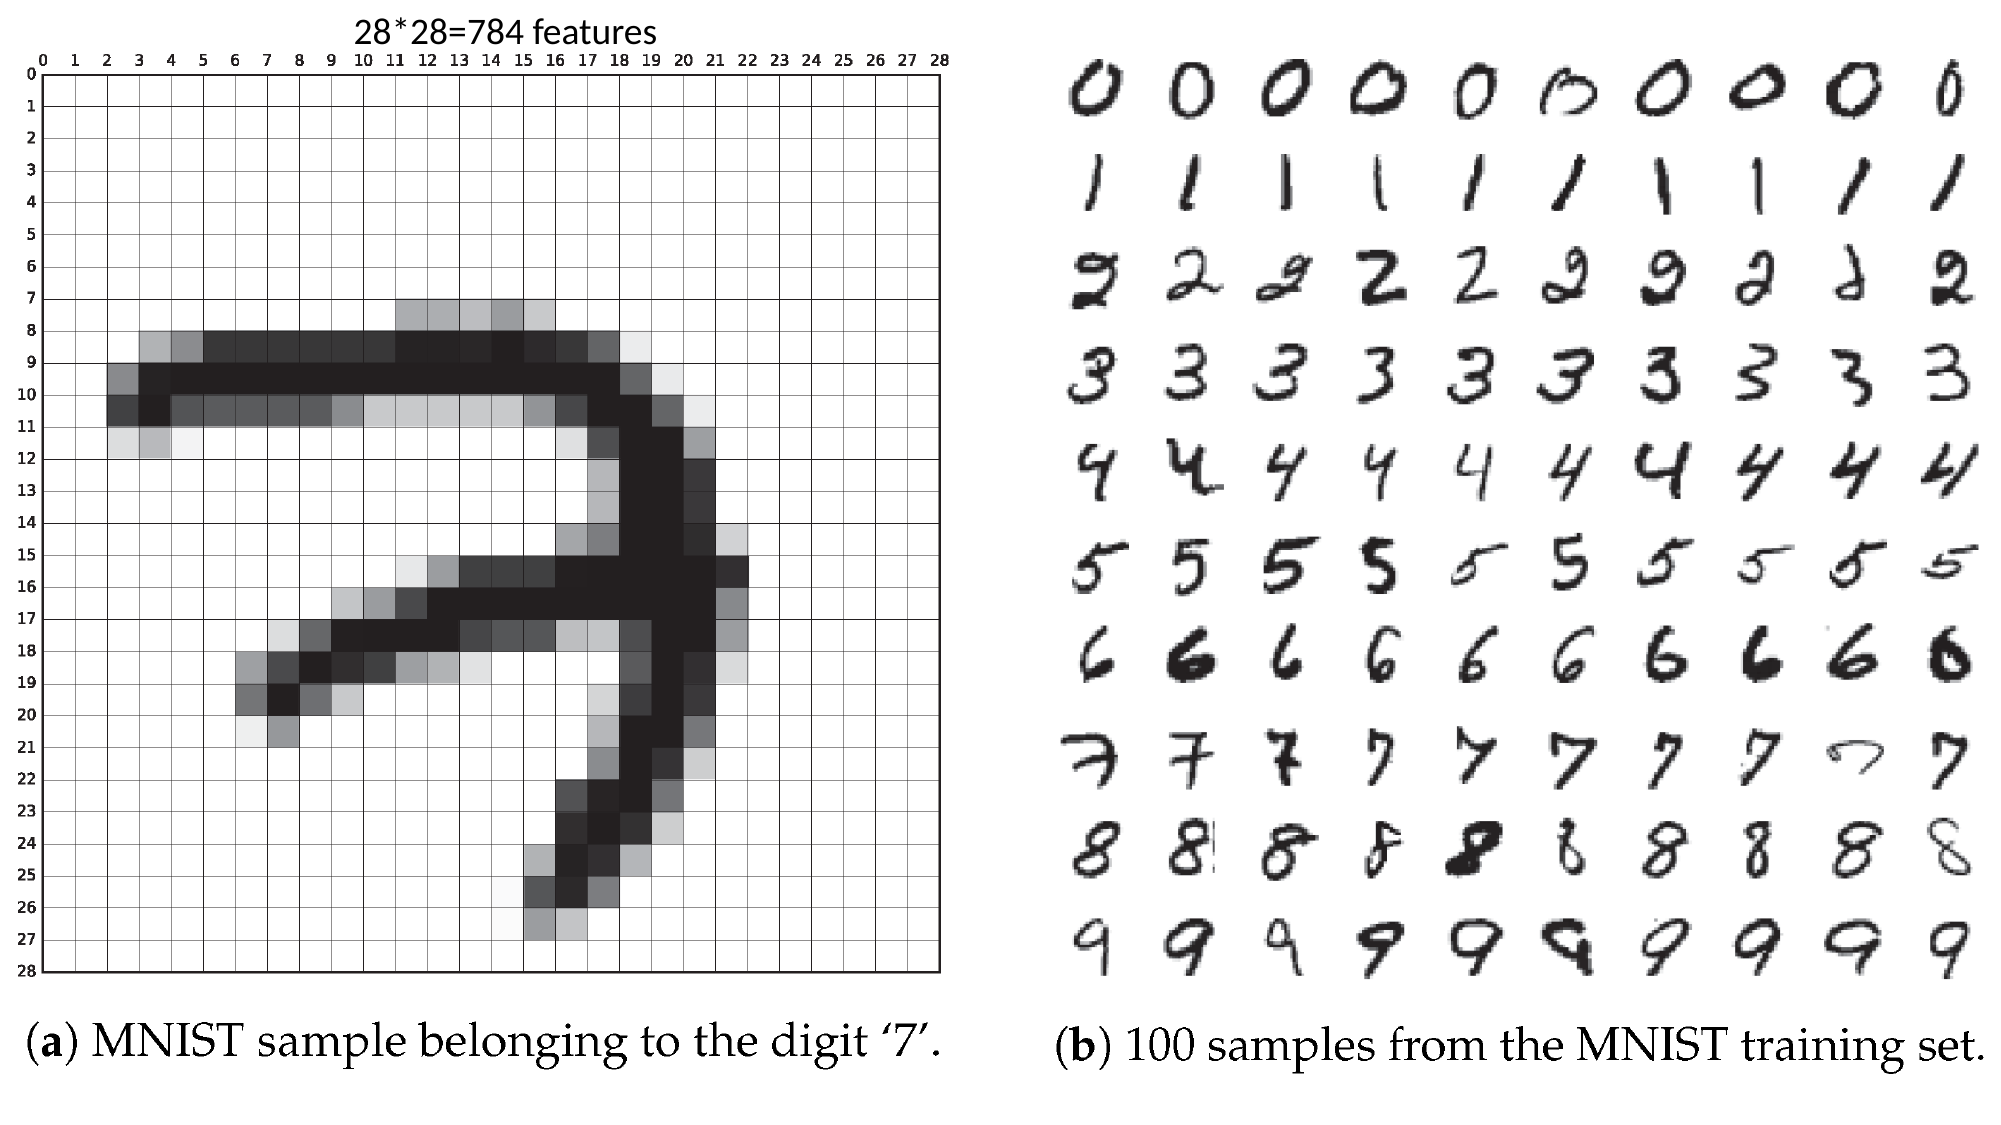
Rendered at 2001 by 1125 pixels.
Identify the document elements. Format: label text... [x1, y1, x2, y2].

picture [0, 37, 2000, 1087]
text_box 28*28=784 features [338, 0, 953, 37]
